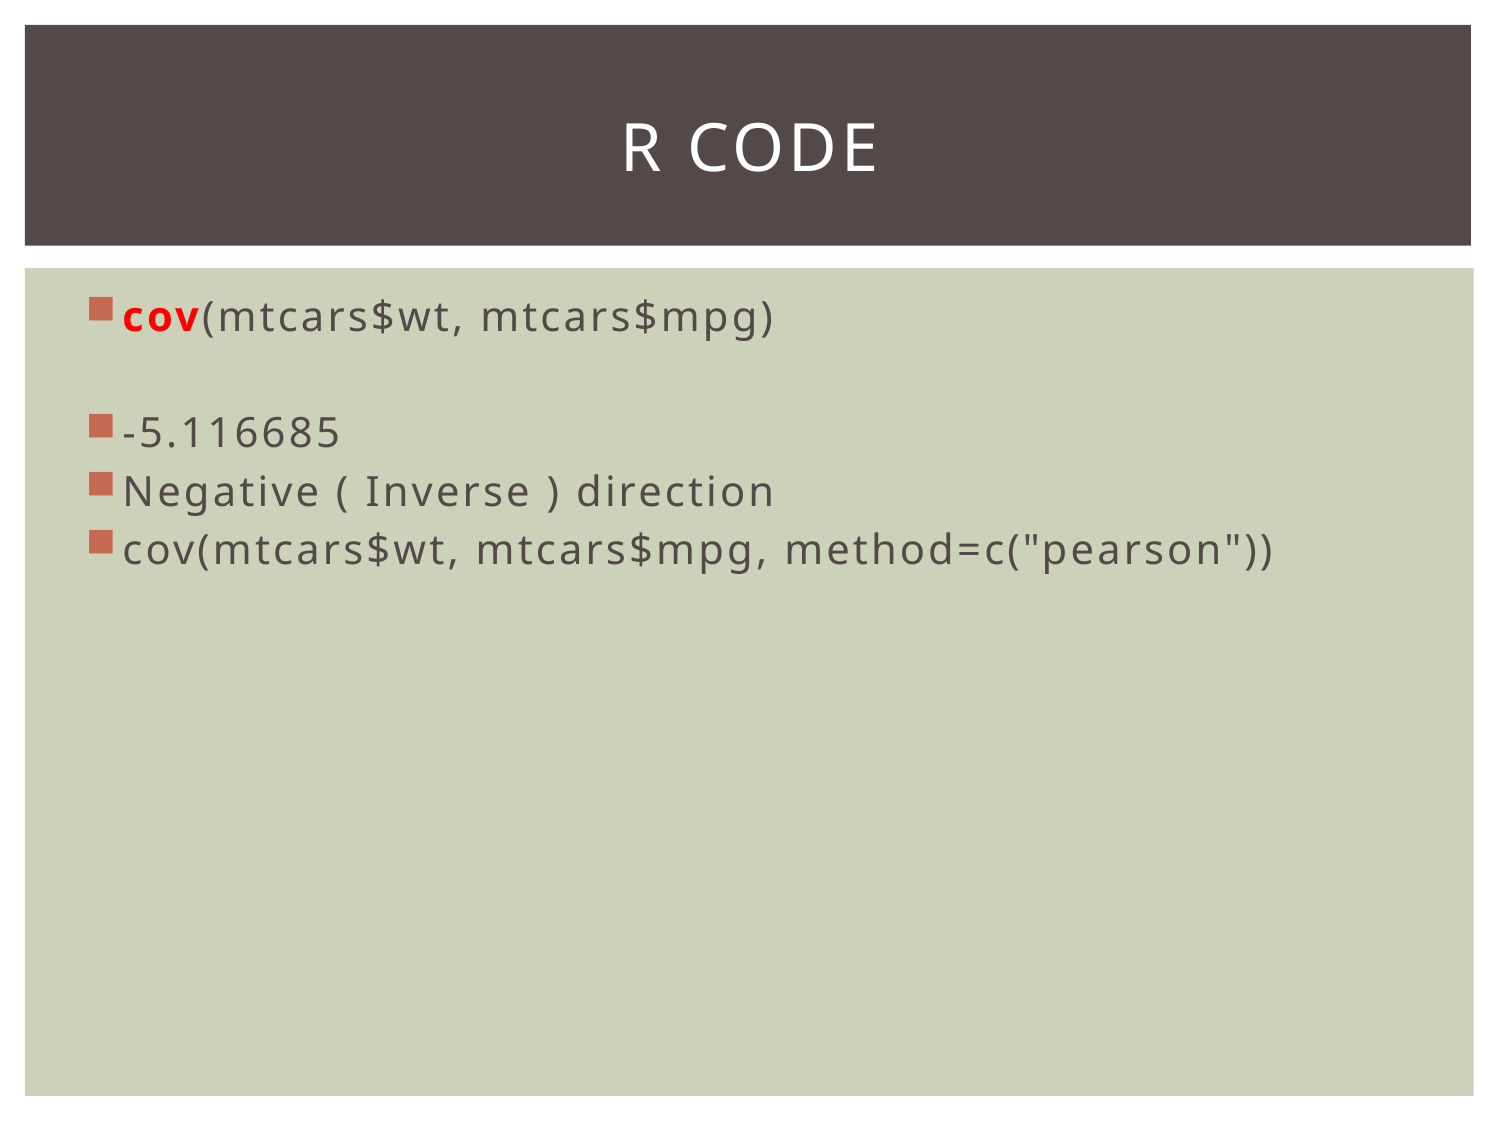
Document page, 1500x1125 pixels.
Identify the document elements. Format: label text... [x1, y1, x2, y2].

list cov(mtcars$wt, mtcars$mpg) -5.116685 Negative ( Inverse ) direction cov(mtcars$wt, mtcars$mpg, method=c("pearson")) [62, 281, 1442, 1005]
title R code [62, 58, 1438, 232]
